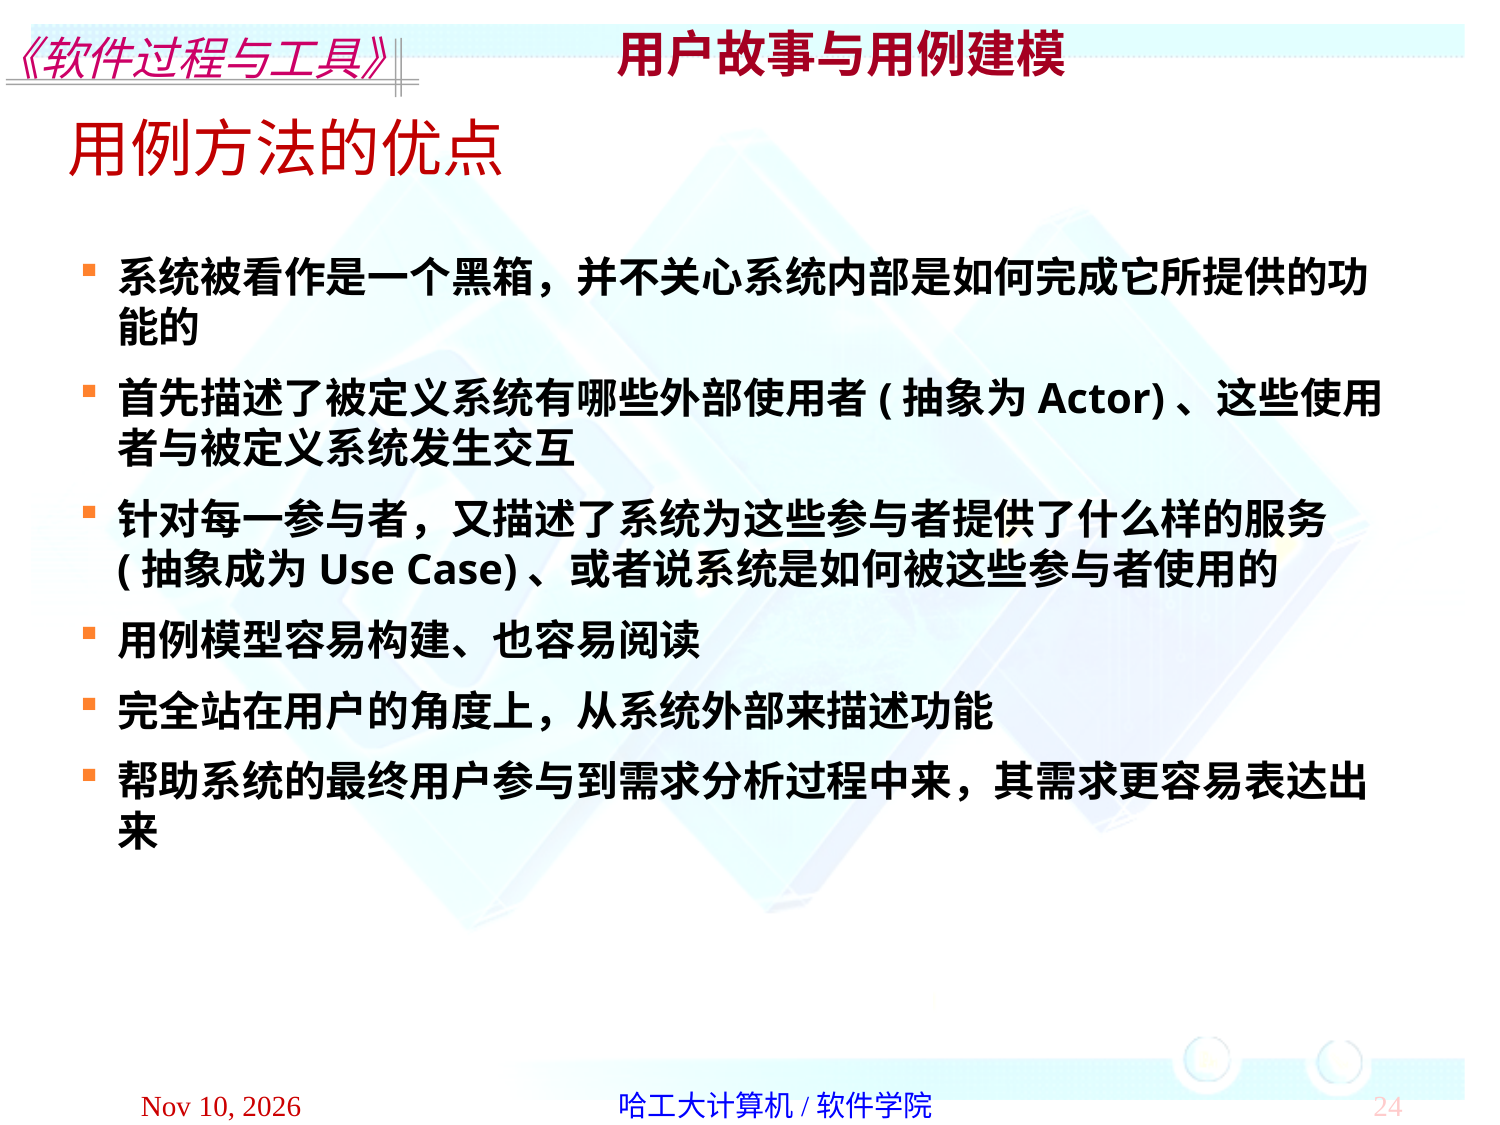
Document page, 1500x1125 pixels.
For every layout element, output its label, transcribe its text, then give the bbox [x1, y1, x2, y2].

text_box 系统被看作是一个黑箱，并不关心系统内部是如何完成它所提供的功能的 首先描述了被定义系统有哪些外部使用者(抽象为Actor)、这些使用者与被定义系统发生交互 针对每一参与者，又描述了系统为这些参与者提供了什么样的服务(抽象成为Use Case)、或者说系统是如何被这些参与者使用的 用例模型容易构建、也容易阅读 完全站在用户的角度上，从系统外部来描述功能 帮助系统的最终用户参与到需求分析过程中来，其需求更容易表达出来 [64, 243, 1412, 1083]
text_box 用例方法的优点 [53, 101, 1447, 209]
text_box 用户故事与用例建模 [389, 15, 1294, 90]
